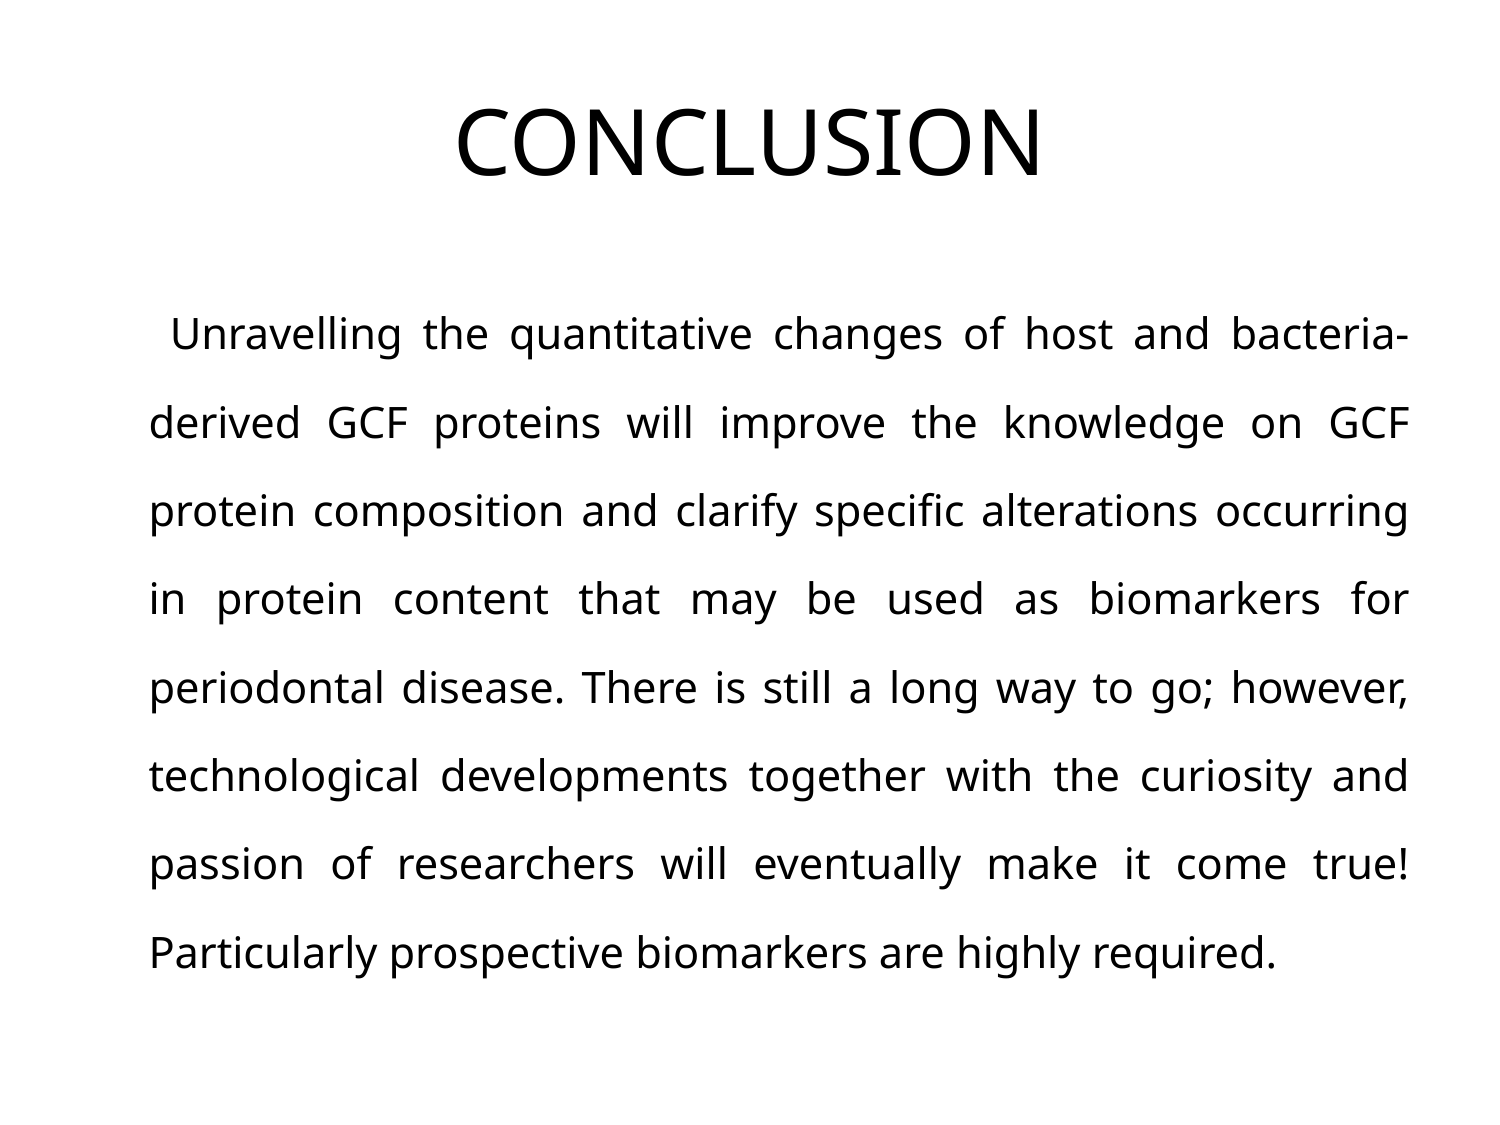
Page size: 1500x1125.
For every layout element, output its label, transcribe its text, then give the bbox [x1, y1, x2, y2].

list Unravelling the quantitative changes of host and bacteria-derived GCF proteins will improve the knowledge on GCF protein composition and clarify specific alterations occurring in protein content that may be used as biomarkers for periodontal disease. There is still a long way to go; however, technological developments together with the curiosity and passion of researchers will eventually make it come true! Particularly prospective biomarkers are highly required. [75, 262, 1425, 1005]
title CONCLUSION [75, 45, 1425, 233]
